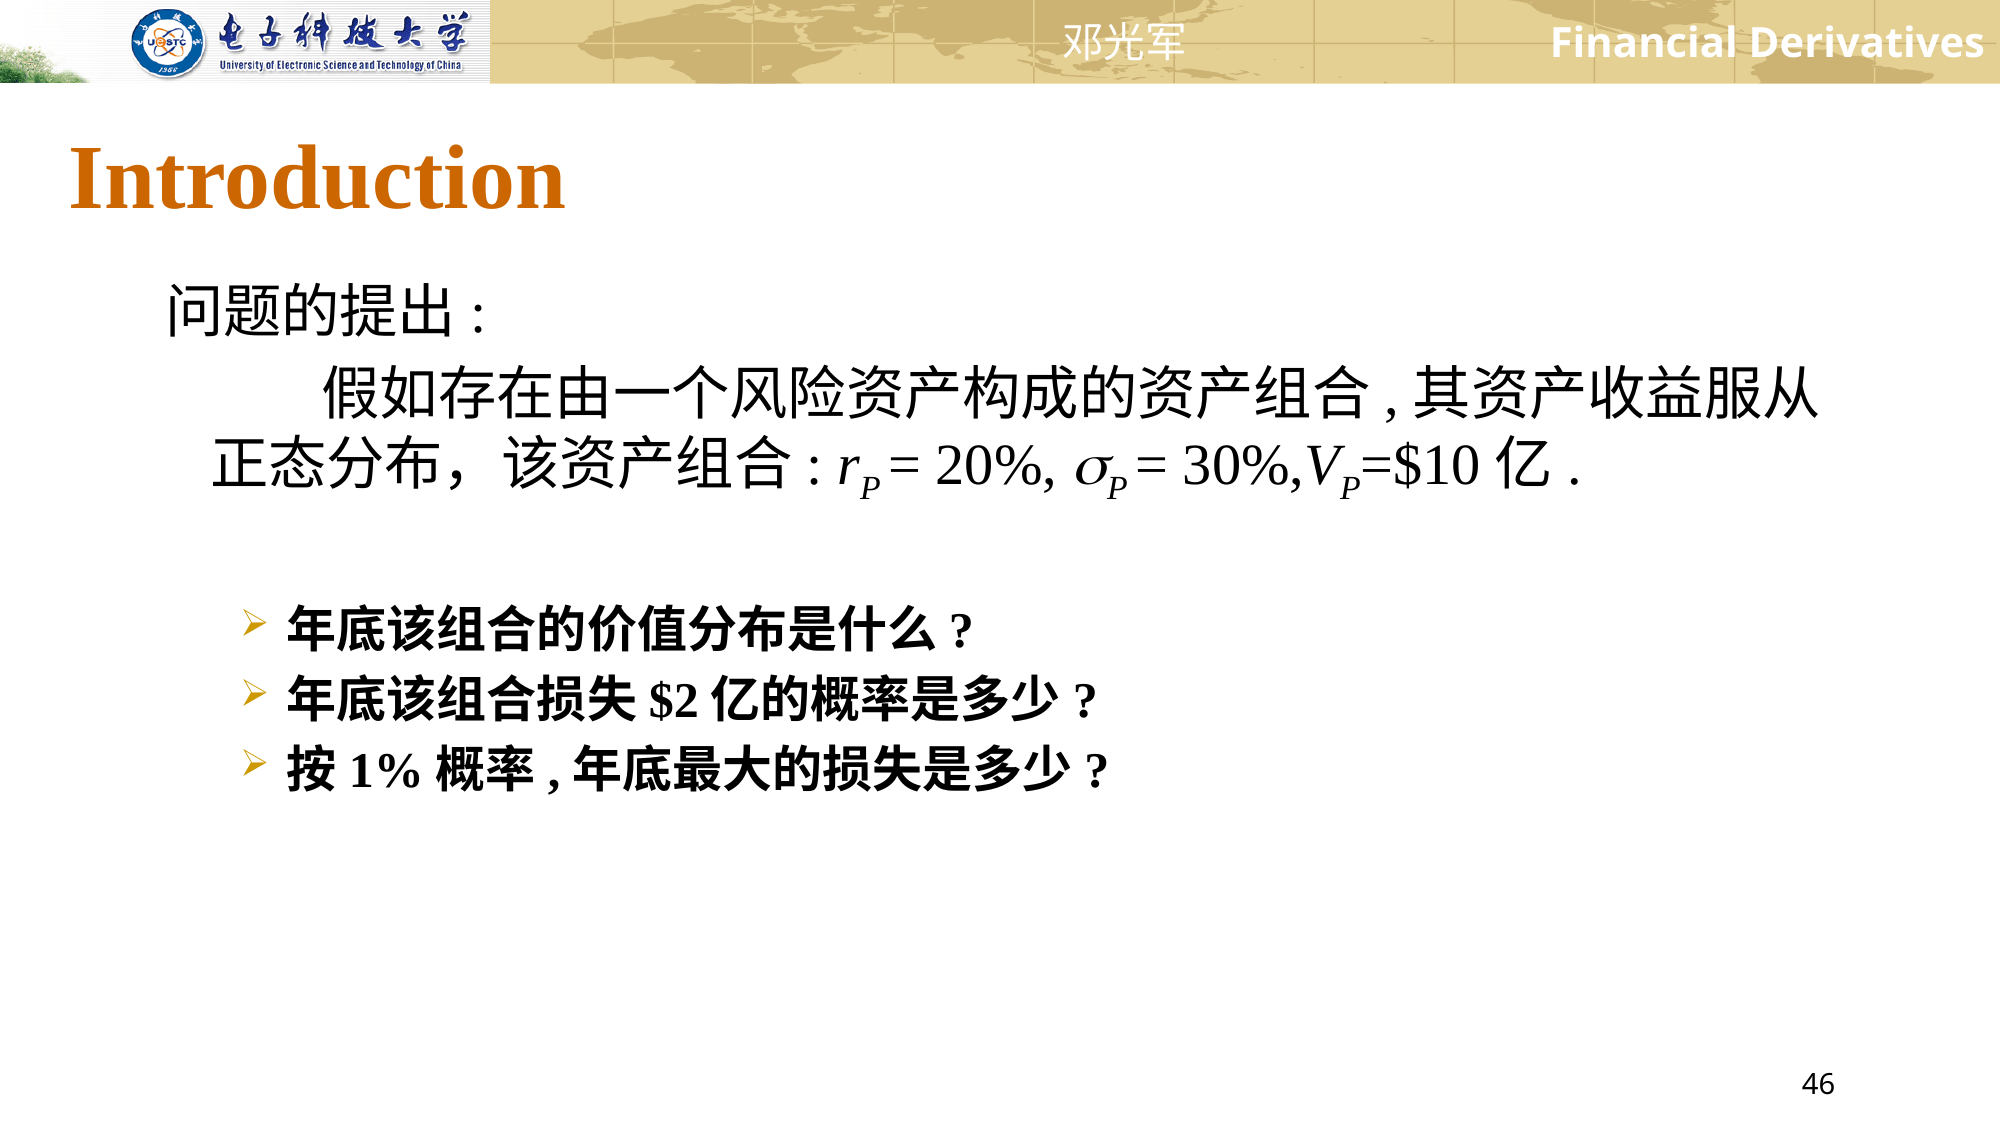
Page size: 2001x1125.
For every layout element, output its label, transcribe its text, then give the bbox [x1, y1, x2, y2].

picture [0, 0, 490, 83]
title Introduction [53, 78, 1754, 266]
list 问题的提出: 假如存在由一个风险资产构成的资产组合,其资产收益服从正态分布，该资产组合: rP = 20%, P = 30%,VP=$10亿. 年底该组合的价值分布是什么? 年底该组合损失$2亿的概率是多少? 按1%概率,年底最大的损失是多少? [150, 267, 1850, 1028]
